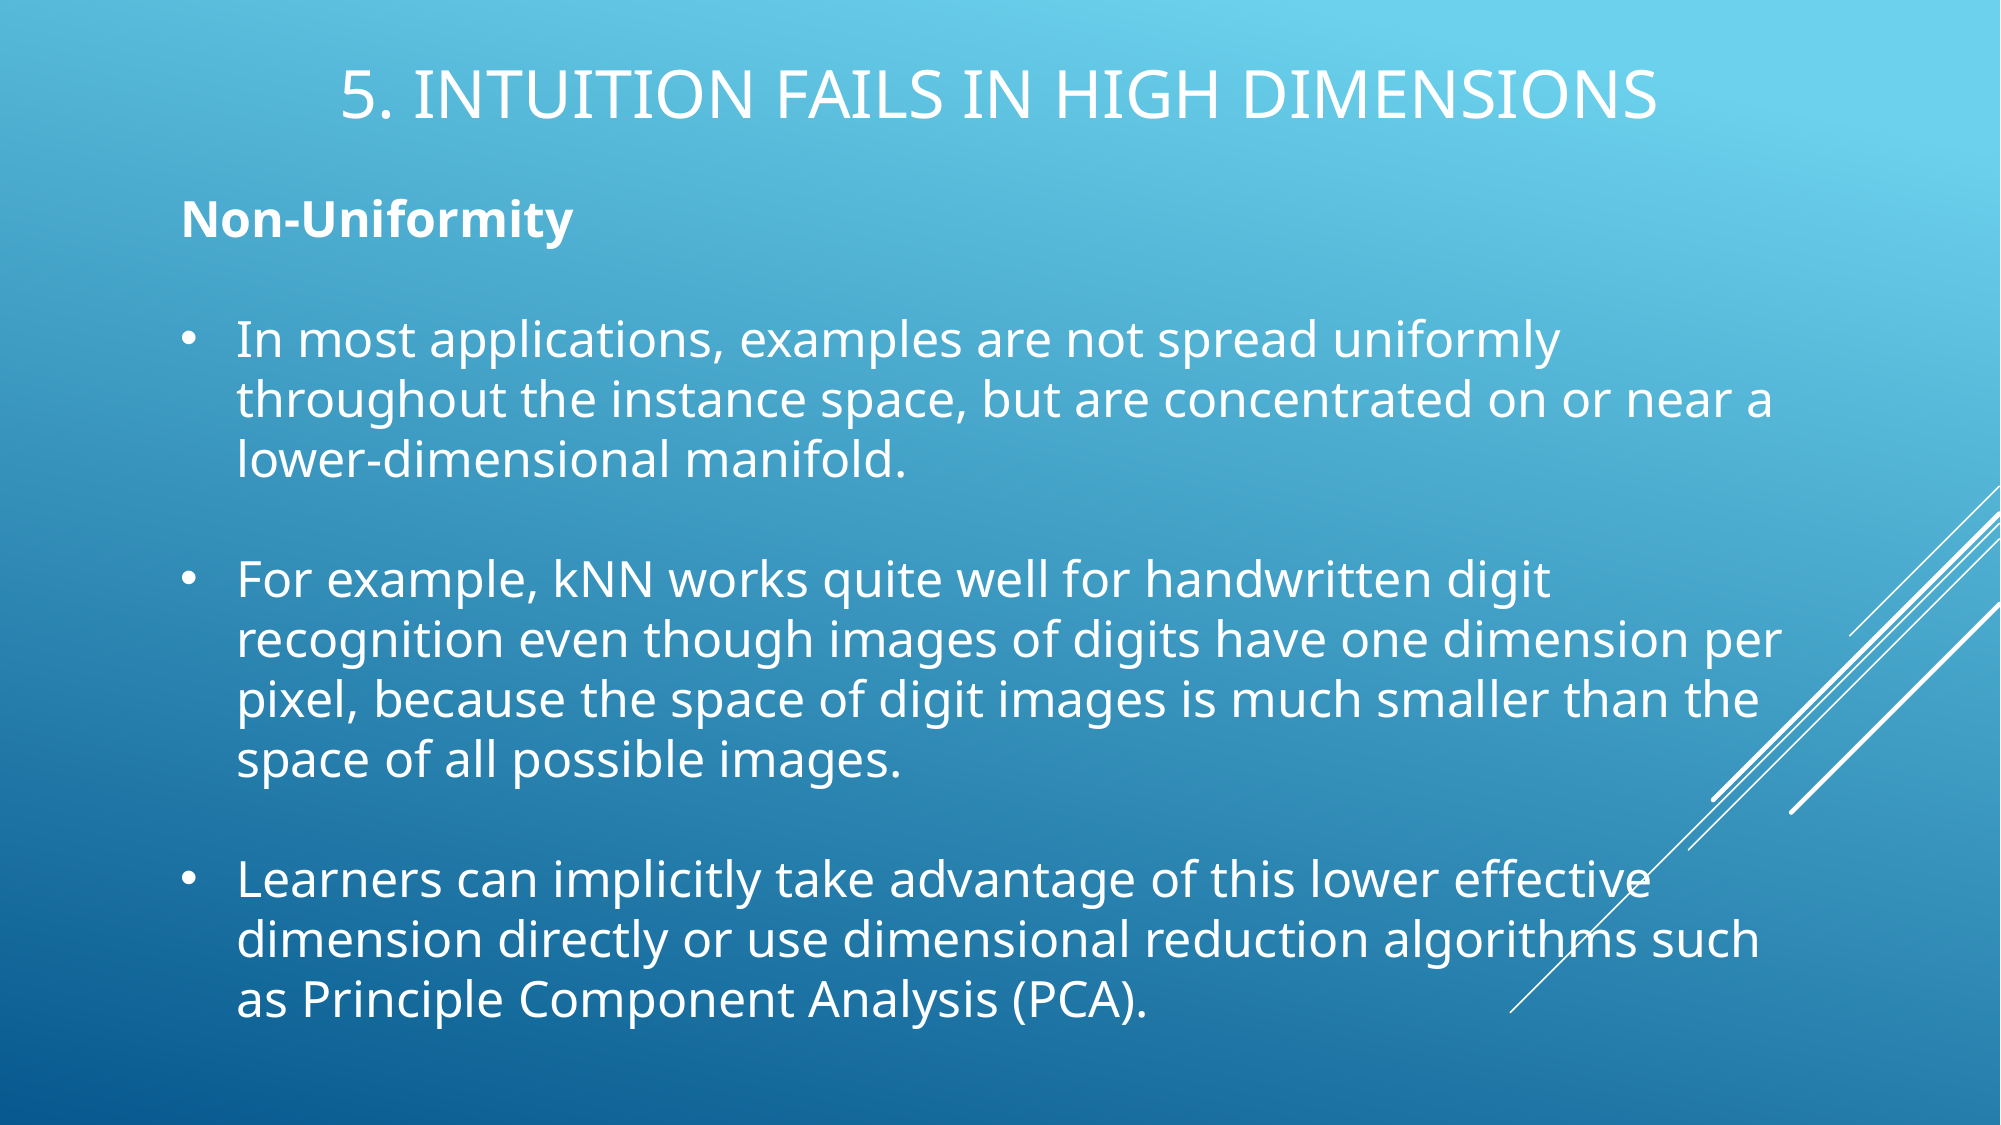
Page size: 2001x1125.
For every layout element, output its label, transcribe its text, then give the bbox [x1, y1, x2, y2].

text_box Non-Uniformity In most applications, examples are not spread uniformly throughout the instance space, but are concentrated on or near a lower-dimensional manifold. For example, kNN works quite well for handwritten digit recognition even though images of digits have one dimension per pixel, because the space of digit images is much smaller than the space of all possible images. Learners can implicitly take advantage of this lower effective dimension directly or use dimensional reduction algorithms such as Principle Component Analysis (PCA). [165, 180, 1835, 1035]
title 5. Intuition Fails In High Dimensions [165, 47, 1835, 140]
